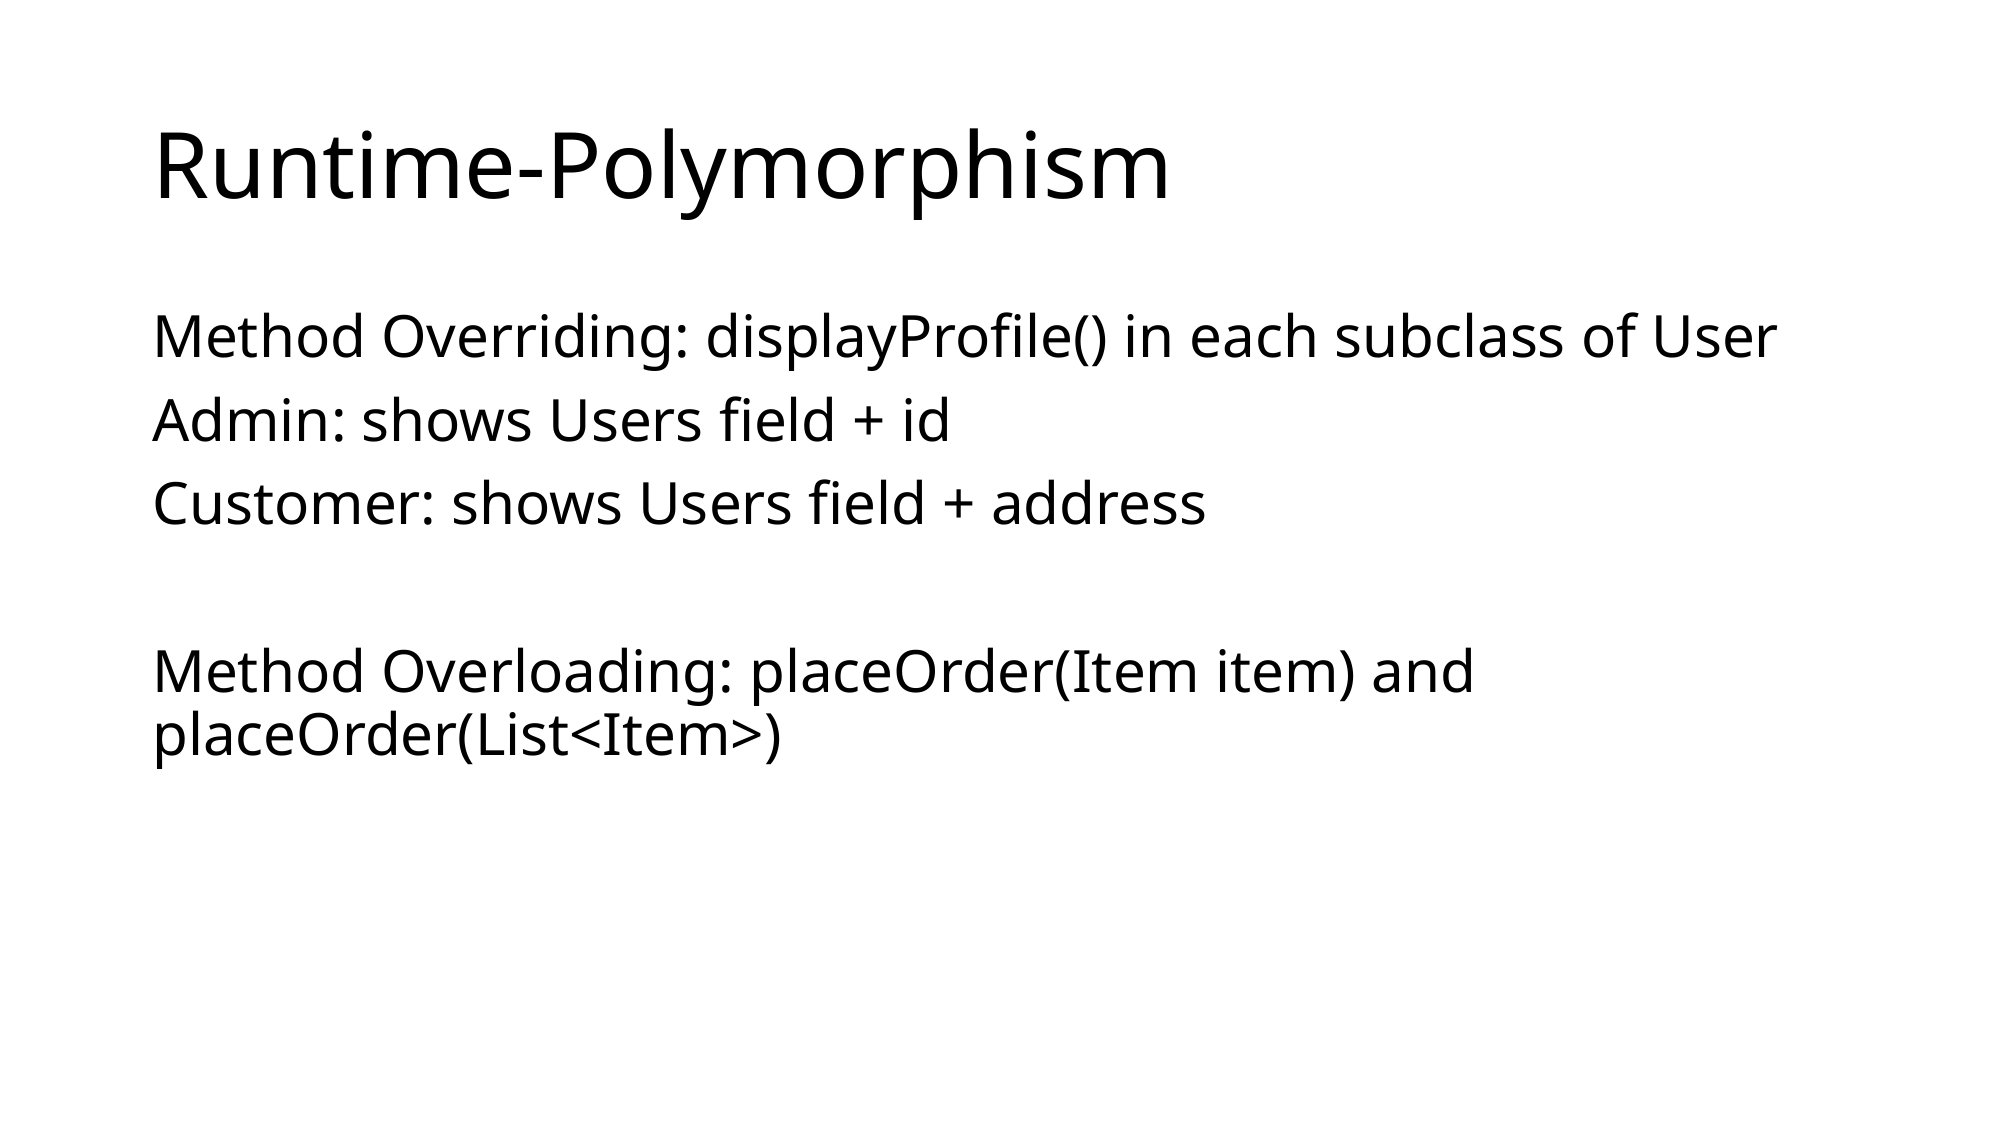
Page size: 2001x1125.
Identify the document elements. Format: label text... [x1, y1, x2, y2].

title Runtime-Polymorphism [137, 59, 1863, 278]
list Method Overriding: displayProfile() in each subclass of User Admin: shows Users field + id Customer: shows Users field + address Method Overloading: placeOrder(Item item) and placeOrder(List<Item>) [137, 299, 1863, 1014]
